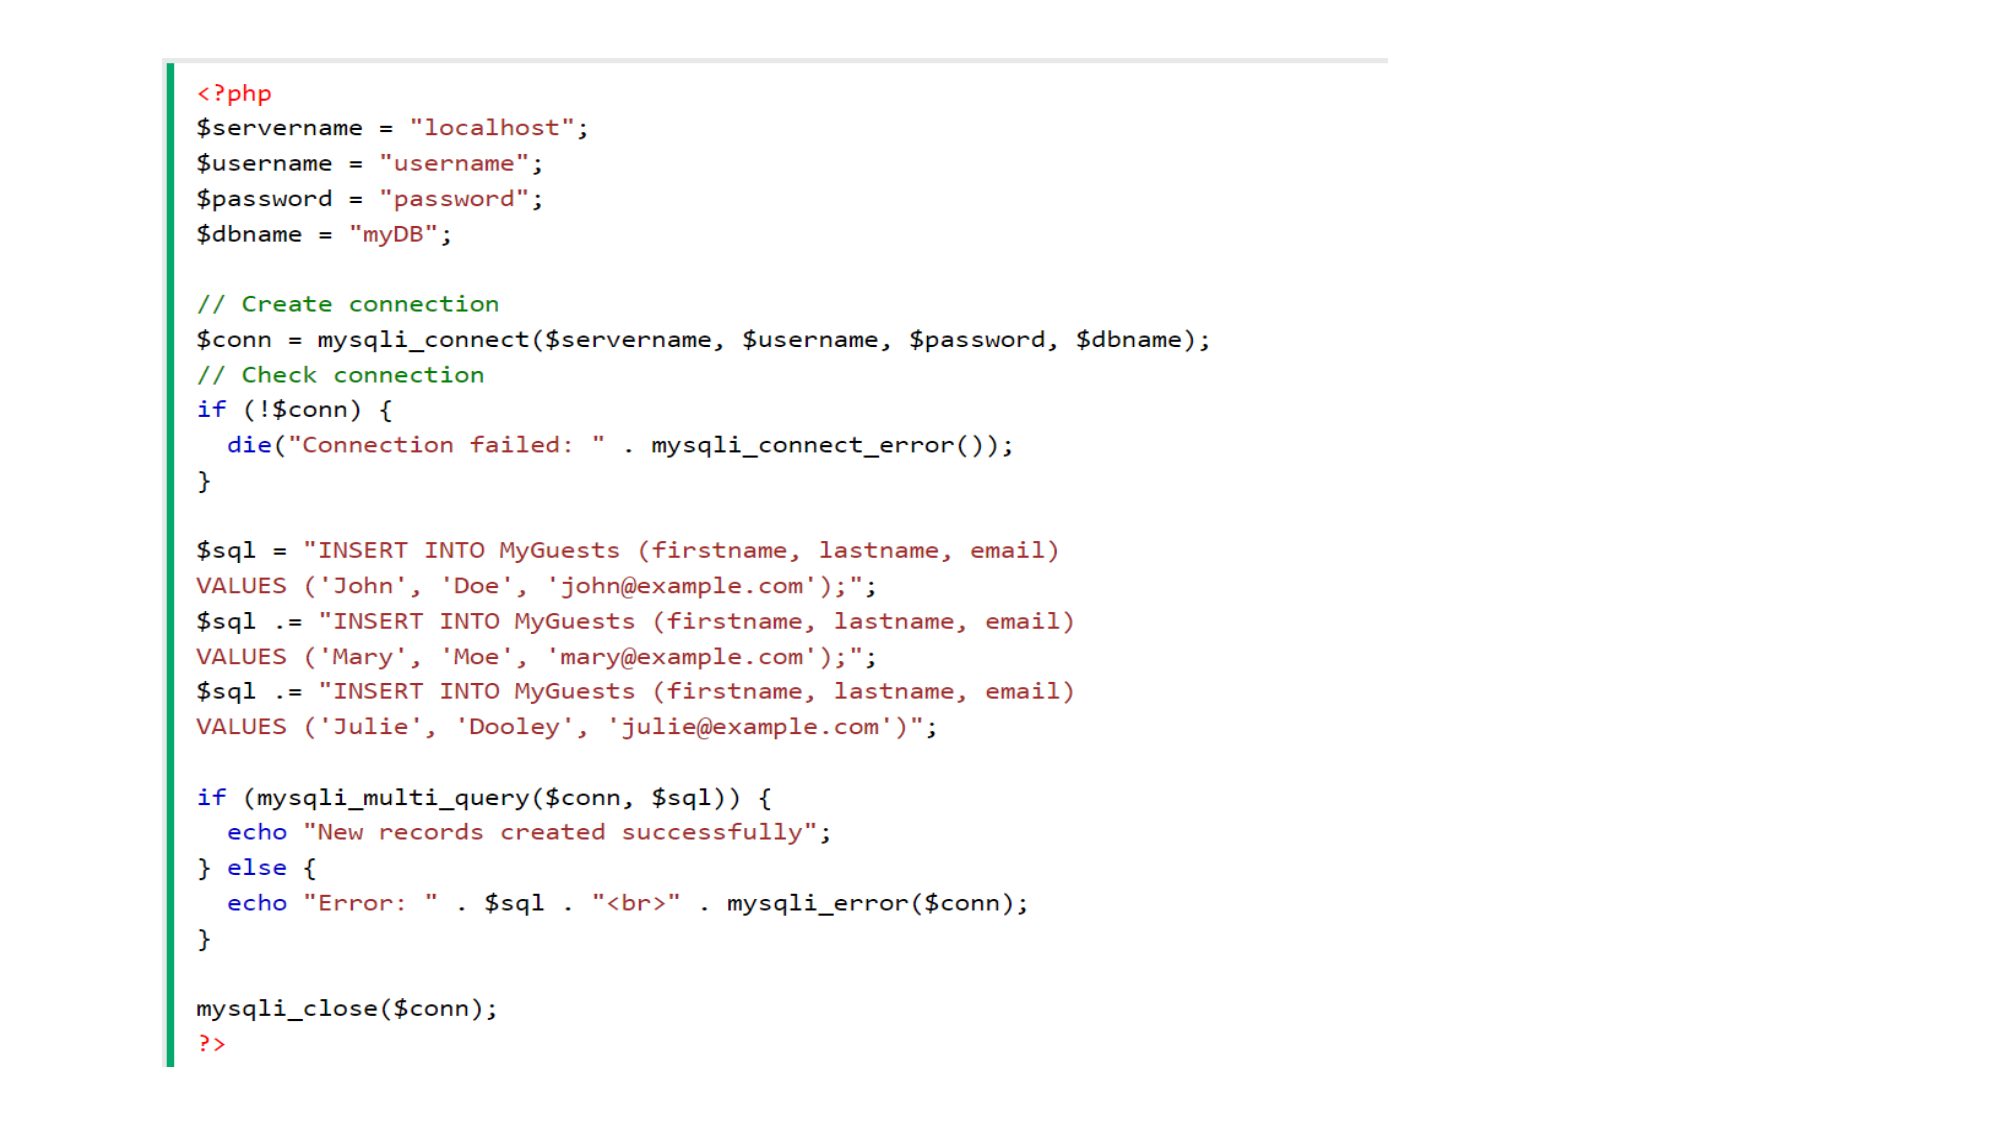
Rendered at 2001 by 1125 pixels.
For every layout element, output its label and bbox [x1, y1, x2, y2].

picture [162, 58, 1388, 1067]
